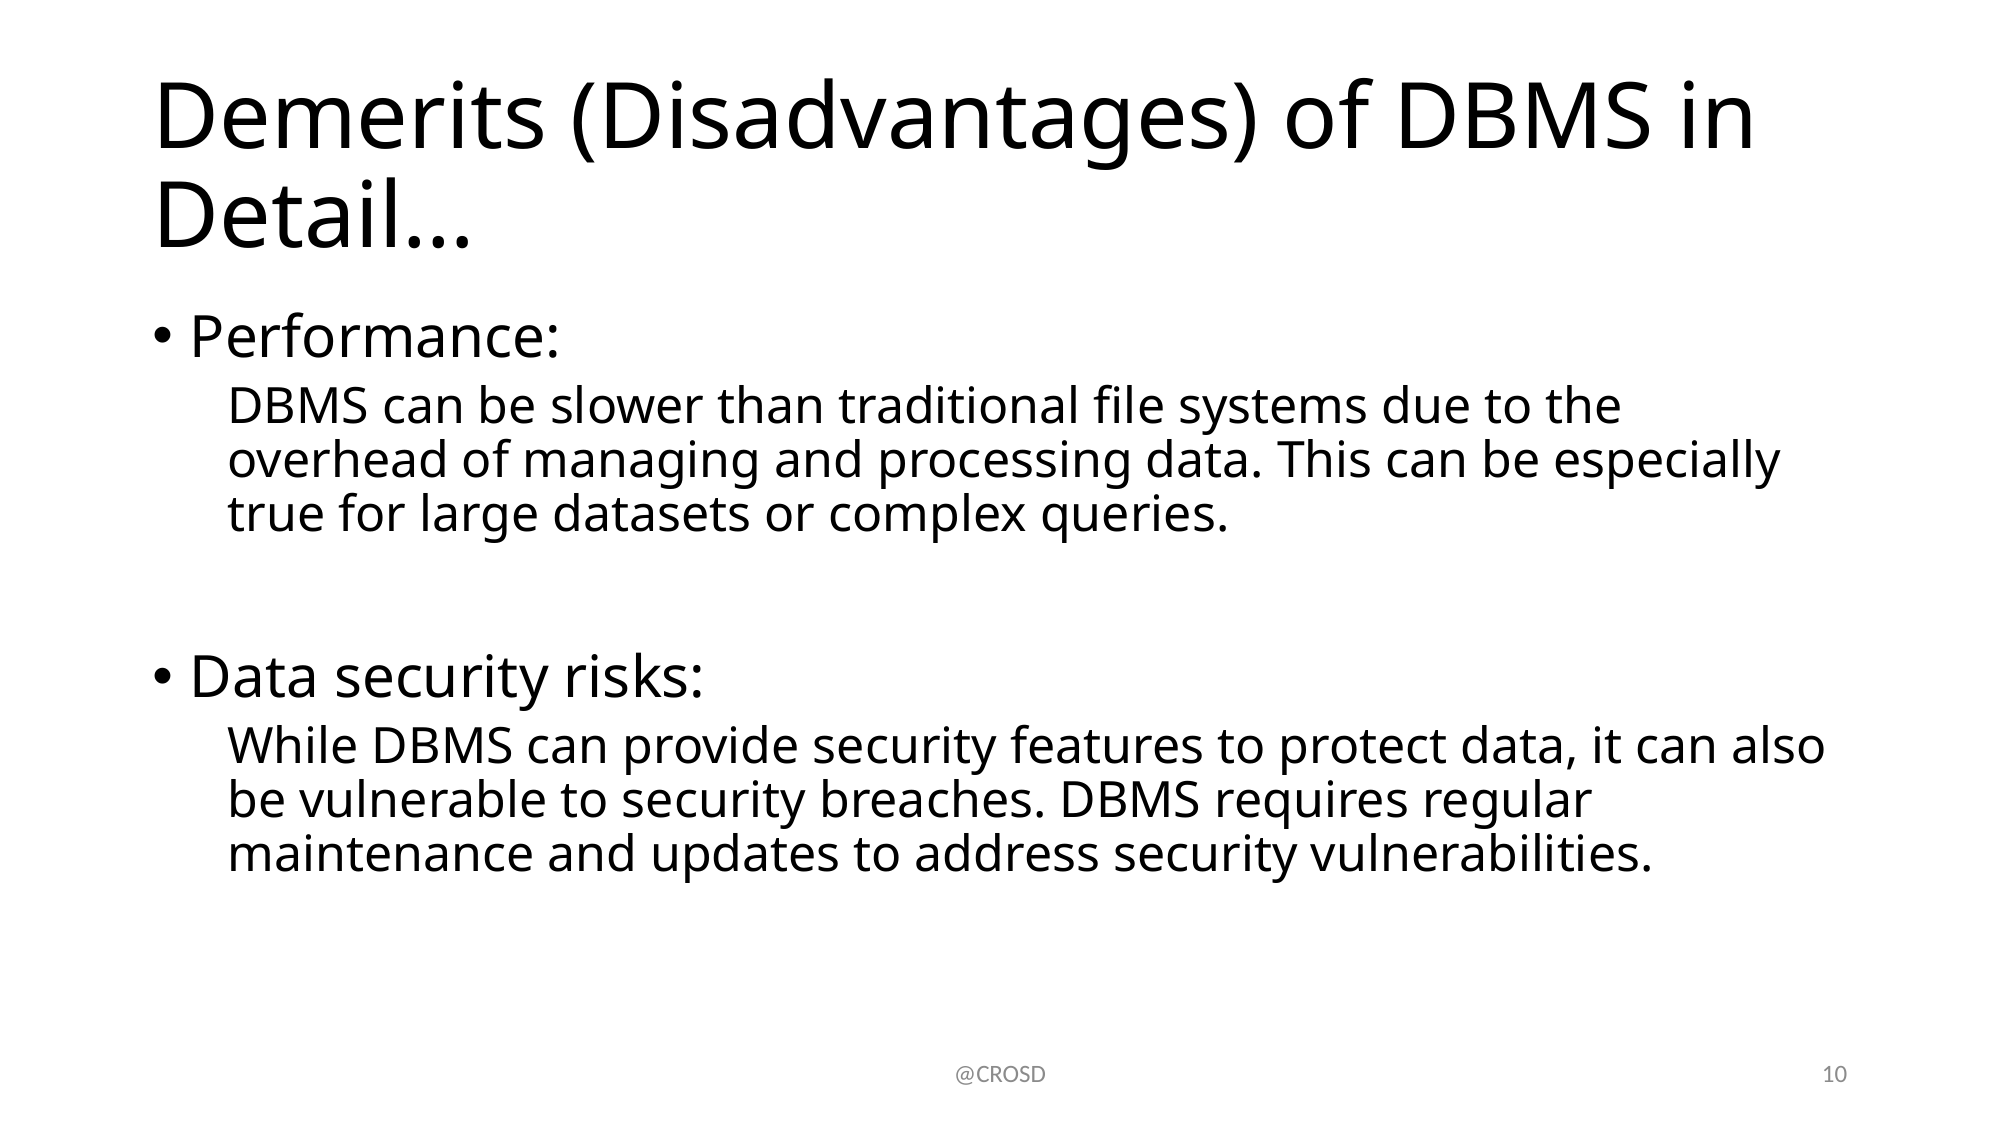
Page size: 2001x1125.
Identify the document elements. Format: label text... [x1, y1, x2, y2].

list Performance: DBMS can be slower than traditional file systems due to the overhead of managing and processing data. This can be especially true for large datasets or complex queries. Data security risks: While DBMS can provide security features to protect data, it can also be vulnerable to security breaches. DBMS requires regular maintenance and updates to address security vulnerabilities. [137, 299, 1863, 1014]
footer @CROSD [662, 1042, 1338, 1103]
slide_number 10 [1412, 1042, 1863, 1103]
title Demerits (Disadvantages) of DBMS in Detail… [137, 59, 1863, 278]
